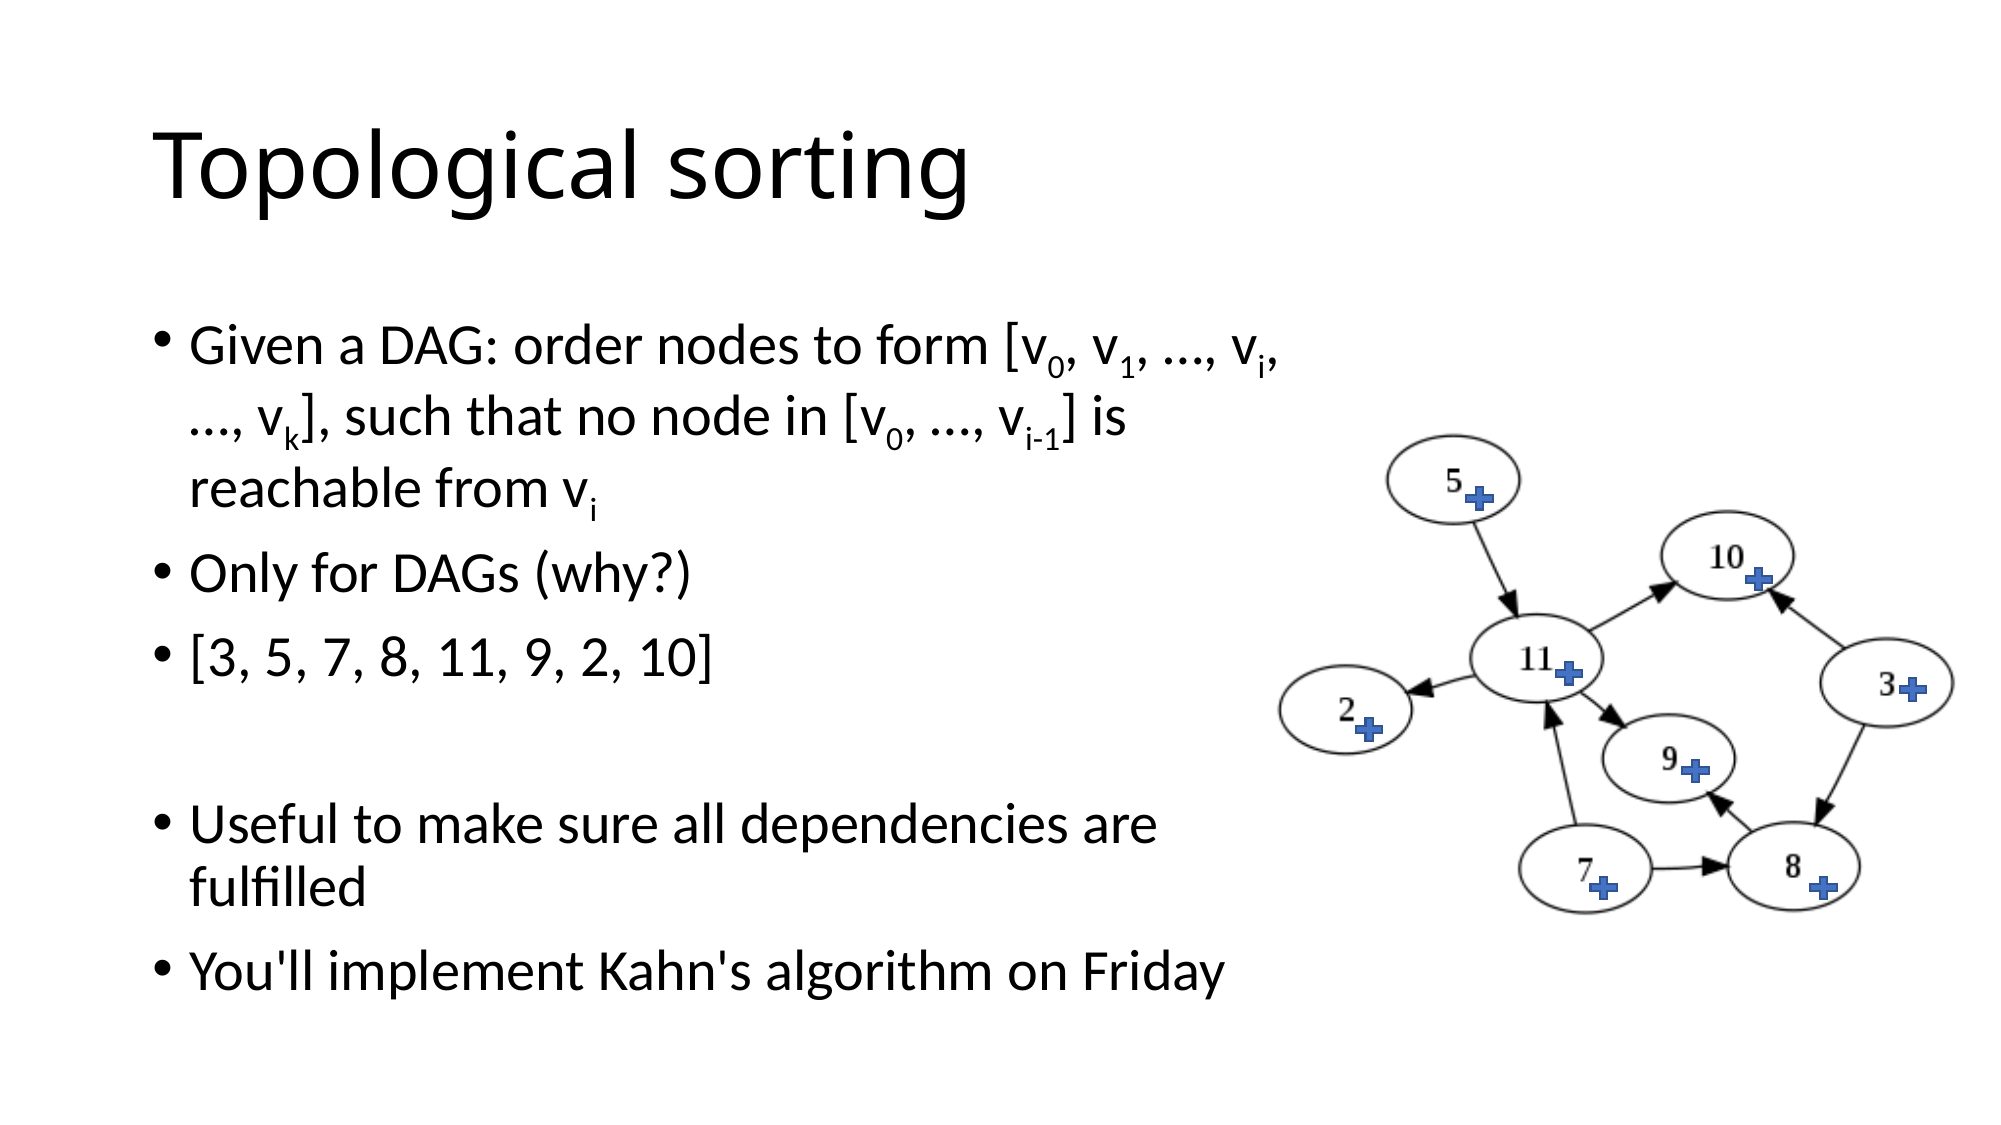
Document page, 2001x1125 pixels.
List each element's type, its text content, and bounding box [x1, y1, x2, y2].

list Given a DAG: order nodes to form [v0, v1, …, vi, …, vk], such that no node in [v0, …, vi-1] is reachable from vi Only for DAGs (why?) [3, 5, 7, 8, 11, 9, 2, 10] Useful to make sure all dependencies are fulfilled You'll implement Kahn's algorithm on Friday [137, 299, 1313, 1014]
title Topological sorting [137, 59, 1863, 278]
picture [1268, 424, 1965, 925]
